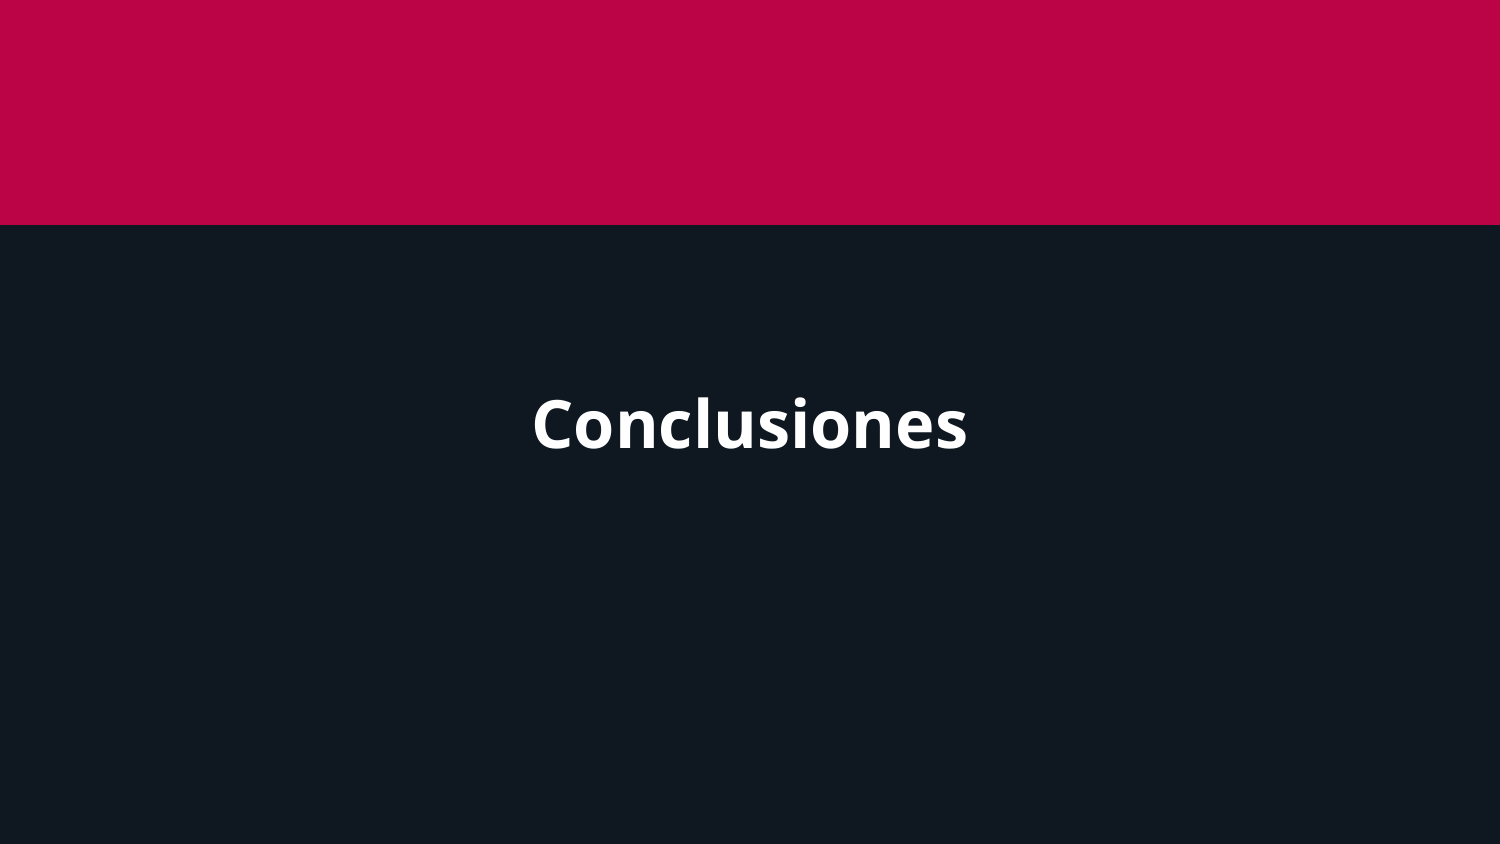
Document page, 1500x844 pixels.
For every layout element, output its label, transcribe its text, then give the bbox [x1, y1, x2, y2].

title Conclusiones [150, 375, 1350, 675]
